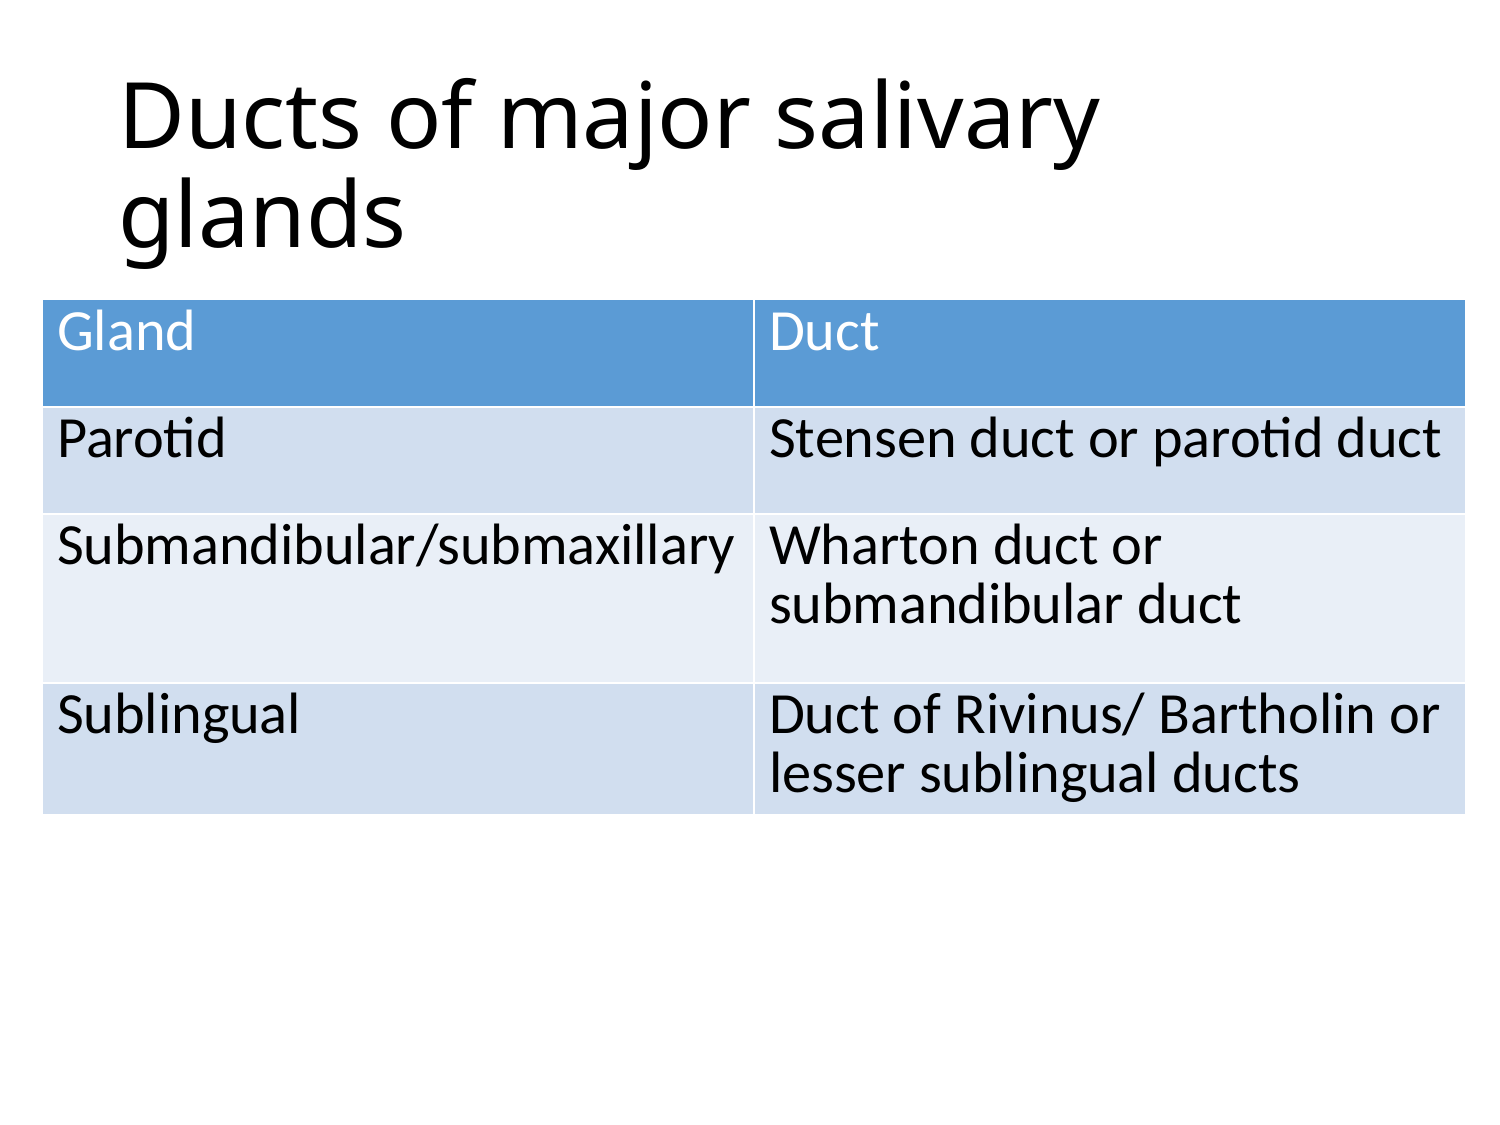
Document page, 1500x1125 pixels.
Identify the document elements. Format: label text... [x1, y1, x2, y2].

table_cell Stensen duct or parotid duct [755, 408, 1465, 513]
table_cell Parotid [43, 408, 753, 513]
table_cell Wharton duct or submandibular duct [755, 515, 1465, 682]
title Ducts of major salivary glands [103, 59, 1397, 278]
table_cell Submandibular/submaxillary [43, 515, 753, 682]
table_header Duct [755, 300, 1465, 406]
table_header Gland [43, 300, 753, 406]
table_cell Sublingual [43, 684, 753, 814]
table_cell Duct of Rivinus/ Bartholin or lesser sublingual ducts [755, 684, 1465, 814]
